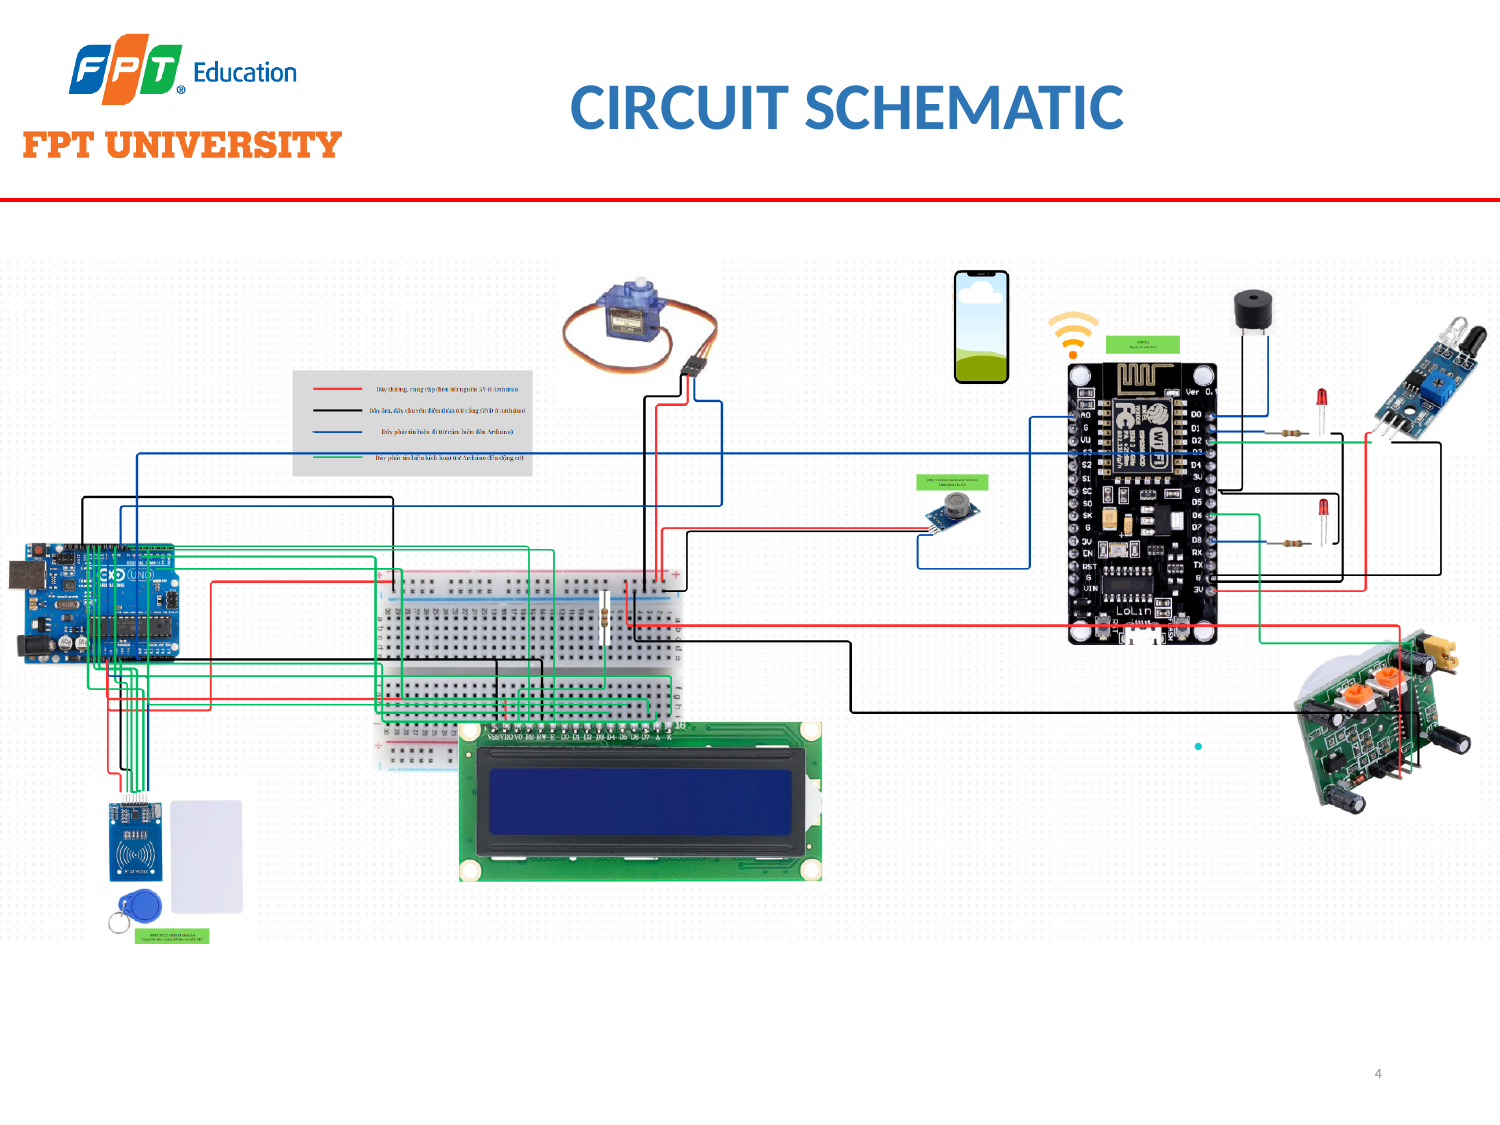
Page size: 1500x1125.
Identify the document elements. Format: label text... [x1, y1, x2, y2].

title CIRCUIT SCHEMATIC [298, 0, 1397, 217]
slide_number ‹#› [1059, 1042, 1397, 1103]
picture [0, 13, 298, 192]
picture [0, 258, 1500, 945]
